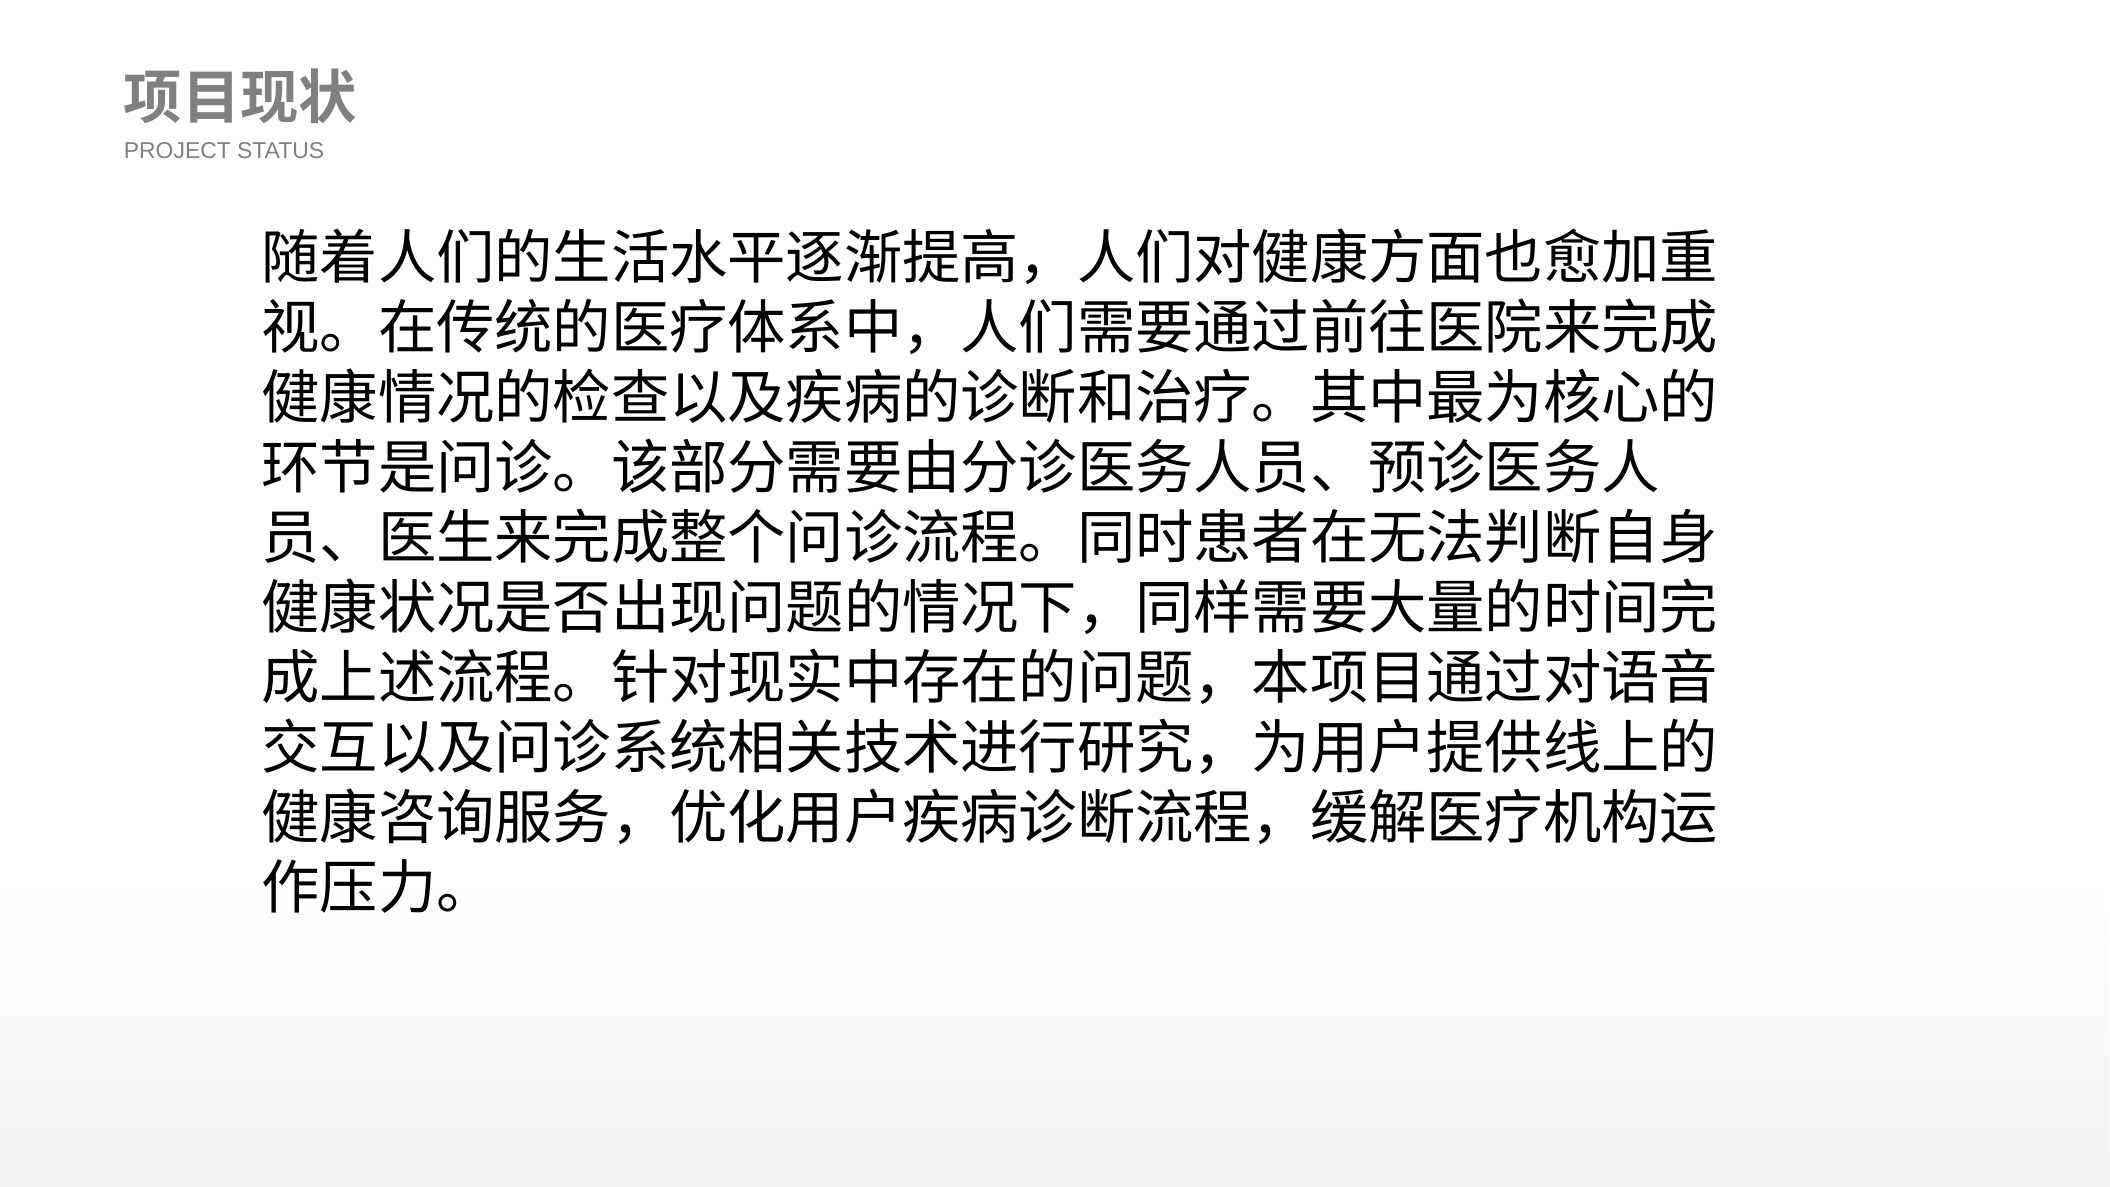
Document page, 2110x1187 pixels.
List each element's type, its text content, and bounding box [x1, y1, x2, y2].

text_box 项目现状 [123, 60, 503, 131]
text_box PROJECT STATUS [123, 135, 503, 163]
text_box 随着人们的生活水平逐渐提高，人们对健康方面也愈加重视。在传统的医疗体系中，人们需要通过前往医院来完成健康情况的检查以及疾病的诊断和治疗。其中最为核心的环节是问诊。该部分需要由分诊医务人员、预诊医务人员、医生来完成整个问诊流程。同时患者在无法判断自身健康状况是否出现问题的情况下，同样需要大量的时间完成上述流程。针对现实中存在的问题，本项目通过对语音交互以及问诊系统相关技术进行研究，为用户提供线上的健康咨询服务，优化用户疾病诊断流程，缓解医疗机构运作压力。 [246, 213, 1774, 928]
